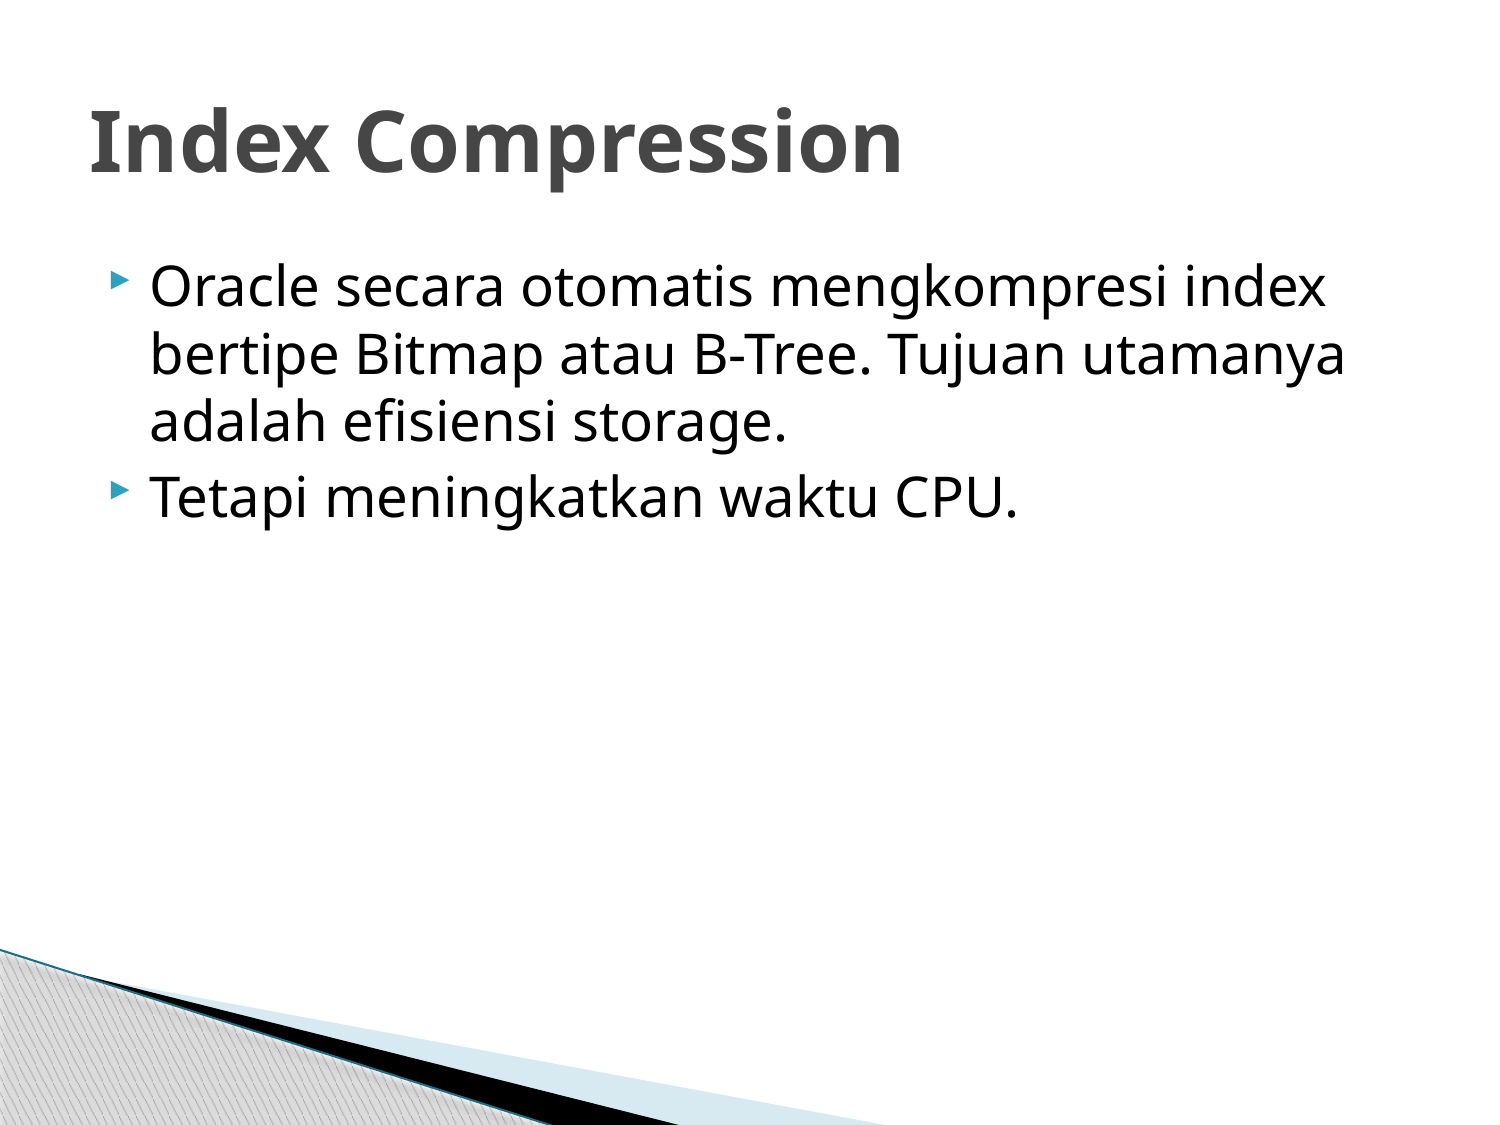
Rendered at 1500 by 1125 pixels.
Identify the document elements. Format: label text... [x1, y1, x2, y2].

title Index Compression [75, 45, 1425, 233]
list Oracle secara otomatis mengkompresi index bertipe Bitmap atau B-Tree. Tujuan utamanya adalah efisiensi storage. Tetapi meningkatkan waktu CPU. [75, 243, 1425, 986]
